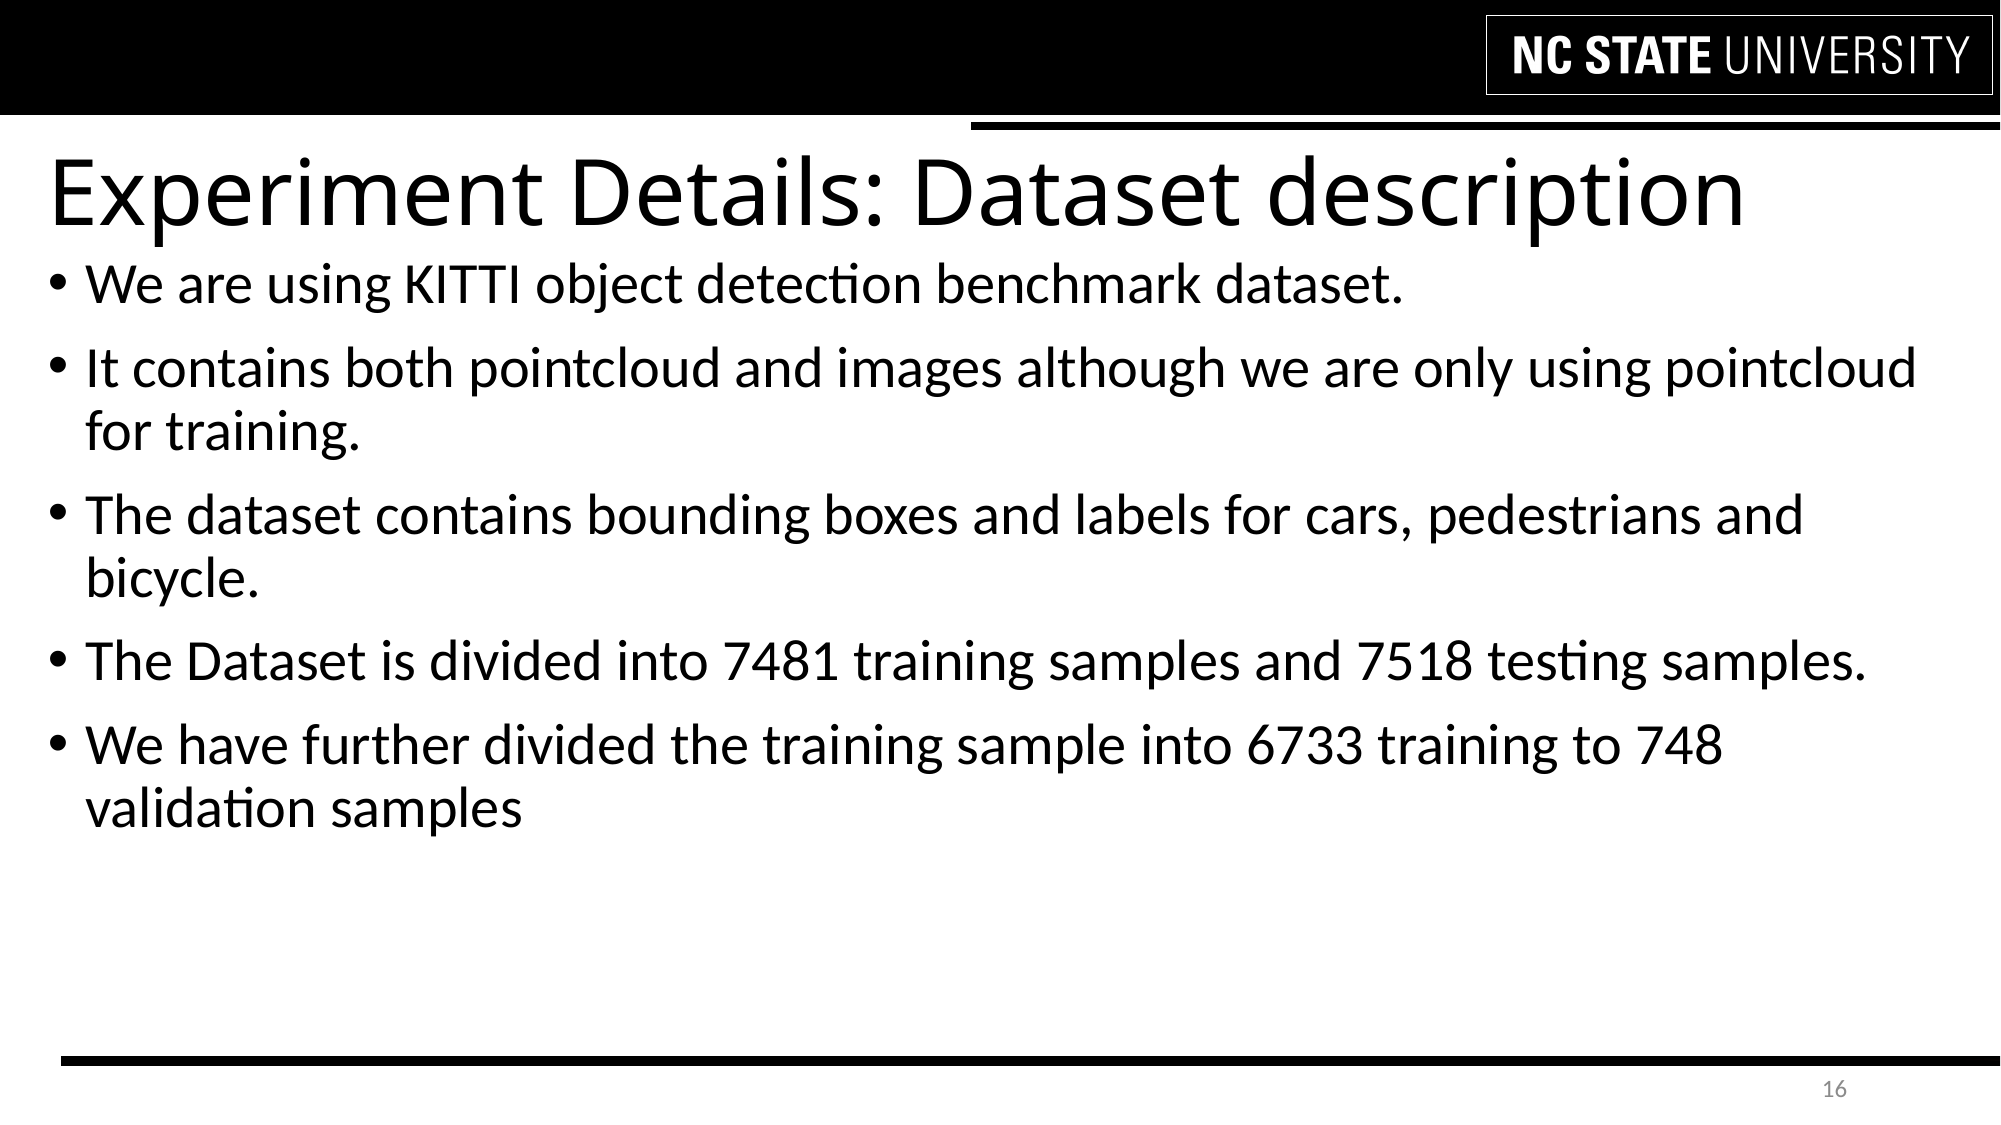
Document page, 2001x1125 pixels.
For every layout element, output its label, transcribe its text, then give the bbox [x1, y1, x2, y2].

title Experiment Details: Dataset description [32, 114, 1863, 245]
slide_number 16 [1412, 1057, 1863, 1118]
list We are using KITTI object detection benchmark dataset. It contains both pointcloud and images although we are only using pointcloud for training. The dataset contains bounding boxes and labels for cars, pedestrians and bicycle. The Dataset is divided into 7481 training samples and 7518 testing samples. We have further divided the training sample into 6733 training to 748 validation samples [32, 245, 1978, 1024]
picture [1487, 16, 1992, 94]
picture [61, 1056, 2001, 1066]
